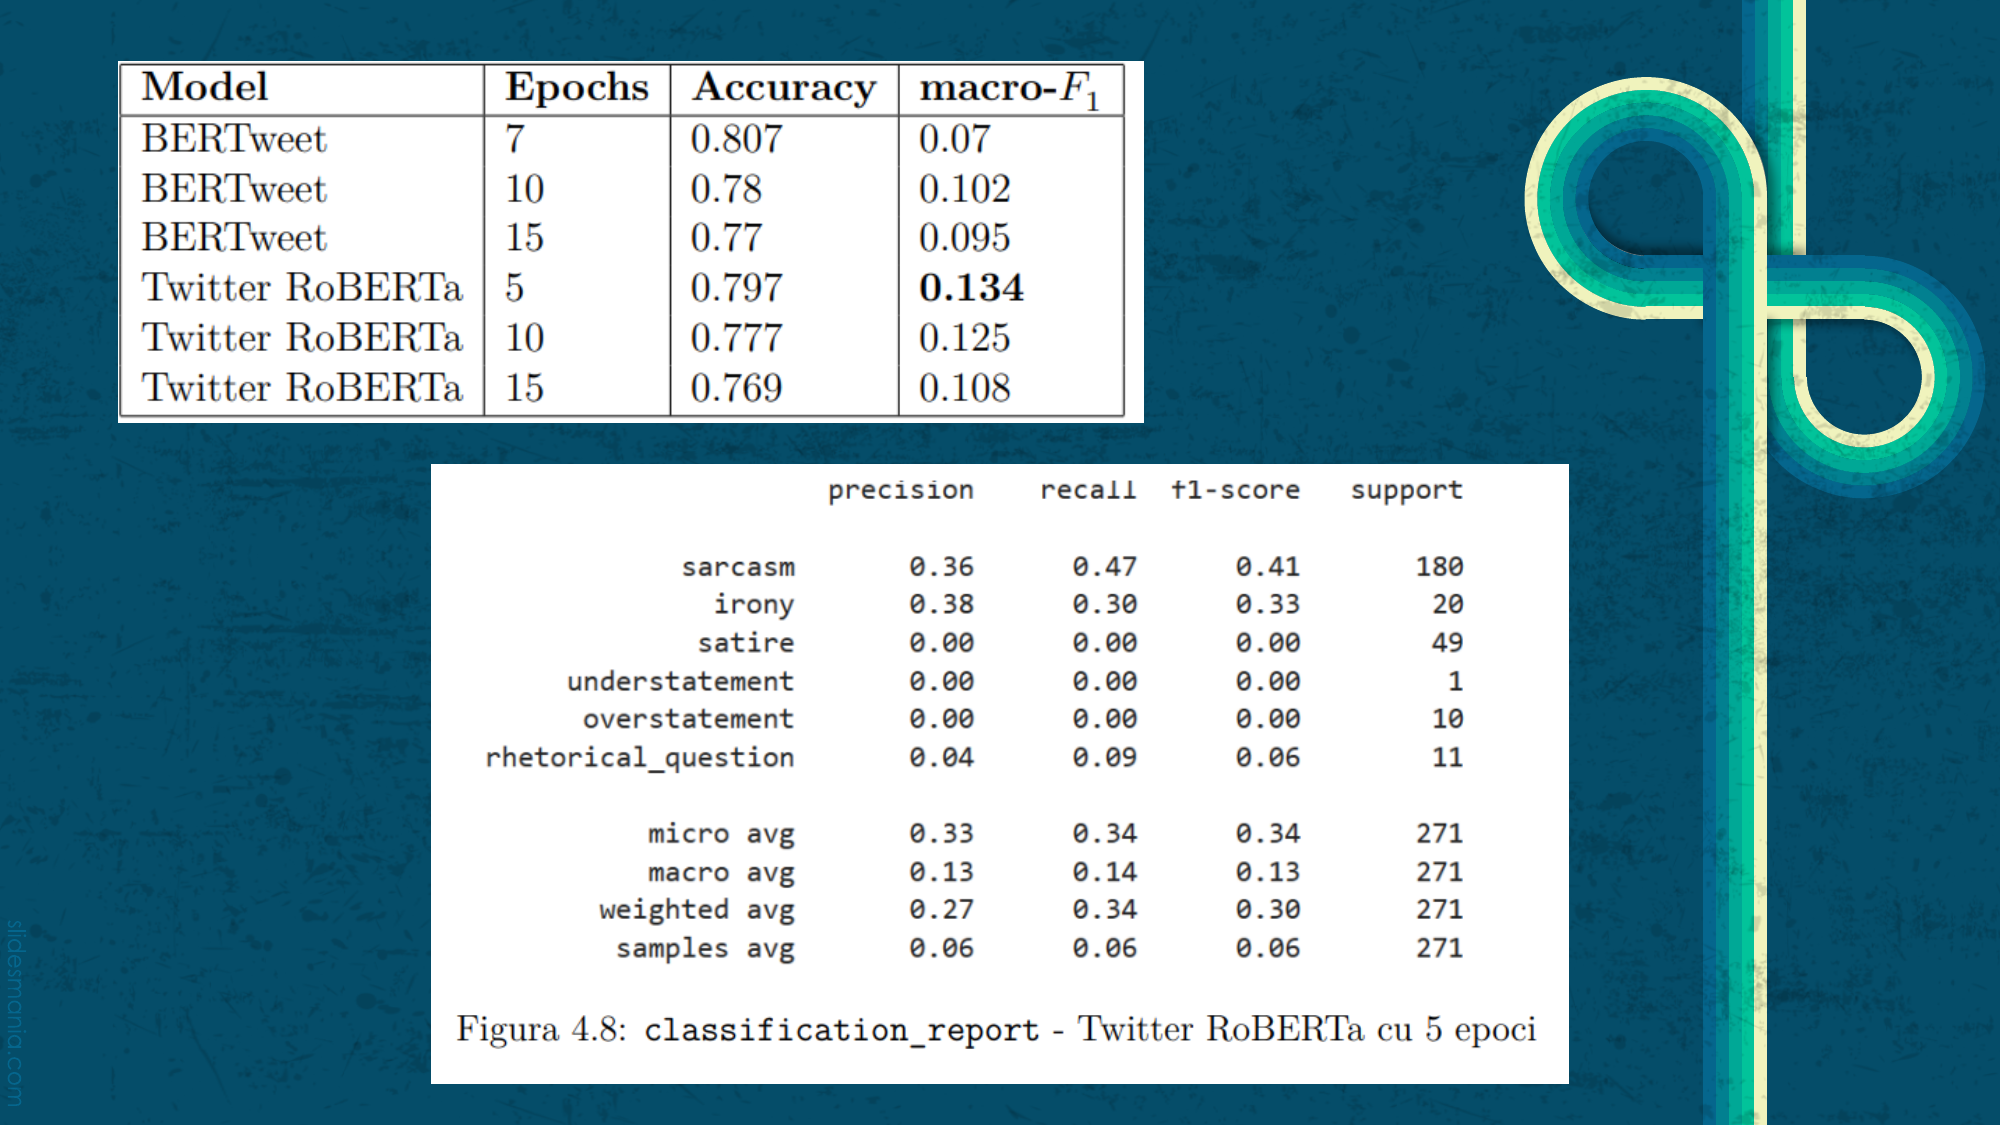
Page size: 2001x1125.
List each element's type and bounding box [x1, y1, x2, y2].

picture [1756, 0, 1793, 254]
picture [432, 465, 1568, 1083]
picture [1538, 90, 1754, 1125]
picture [1767, 269, 1972, 485]
picture [119, 62, 1143, 422]
